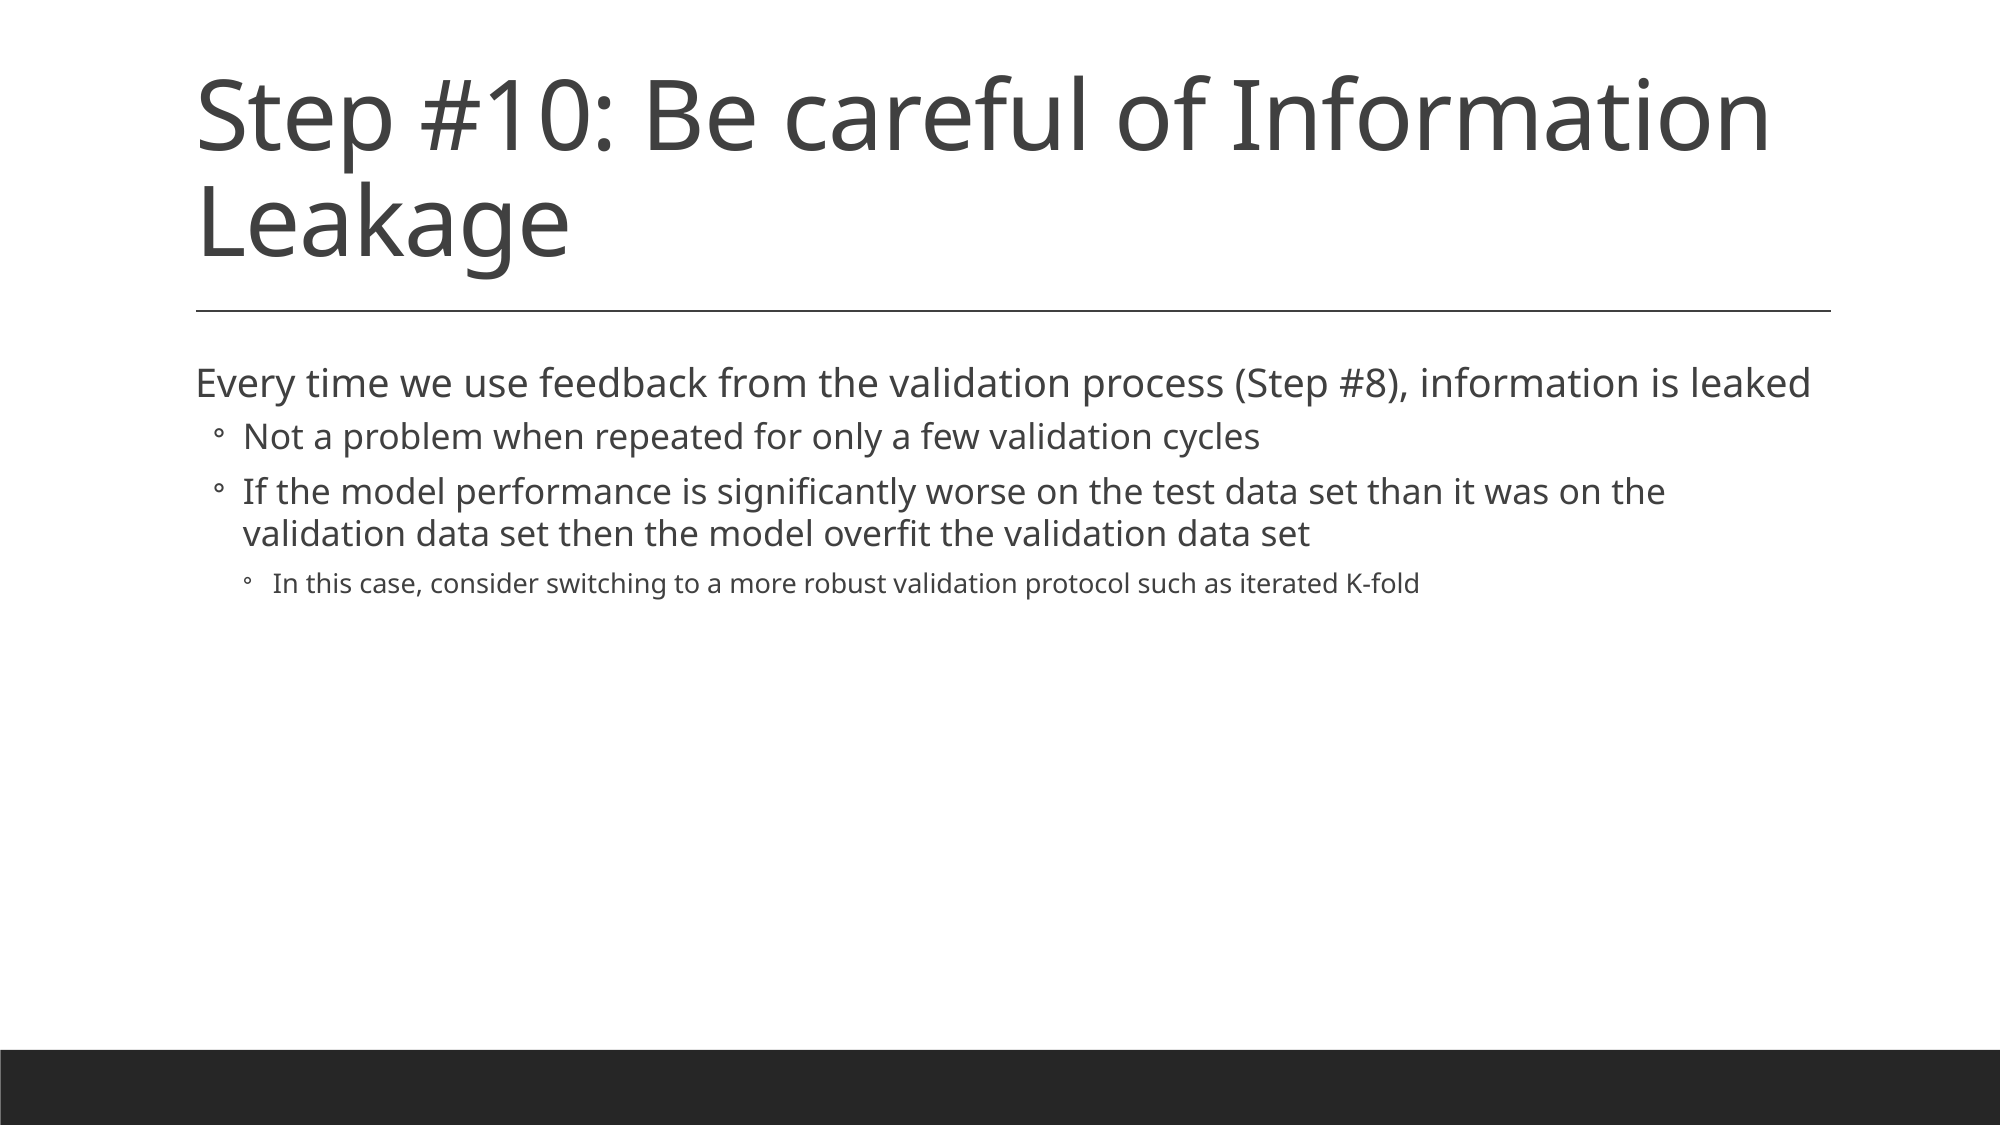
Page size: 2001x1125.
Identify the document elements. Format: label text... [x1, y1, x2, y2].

list Every time we use feedback from the validation process (Step #8), information is leaked Not a problem when repeated for only a few validation cycles If the model performance is significantly worse on the test data set than it was on the validation data set then the model overfit the validation data set In this case, consider switching to a more robust validation protocol such as iterated K-fold [180, 345, 1830, 963]
title Step #10: Be careful of Information Leakage [180, 47, 1830, 285]
